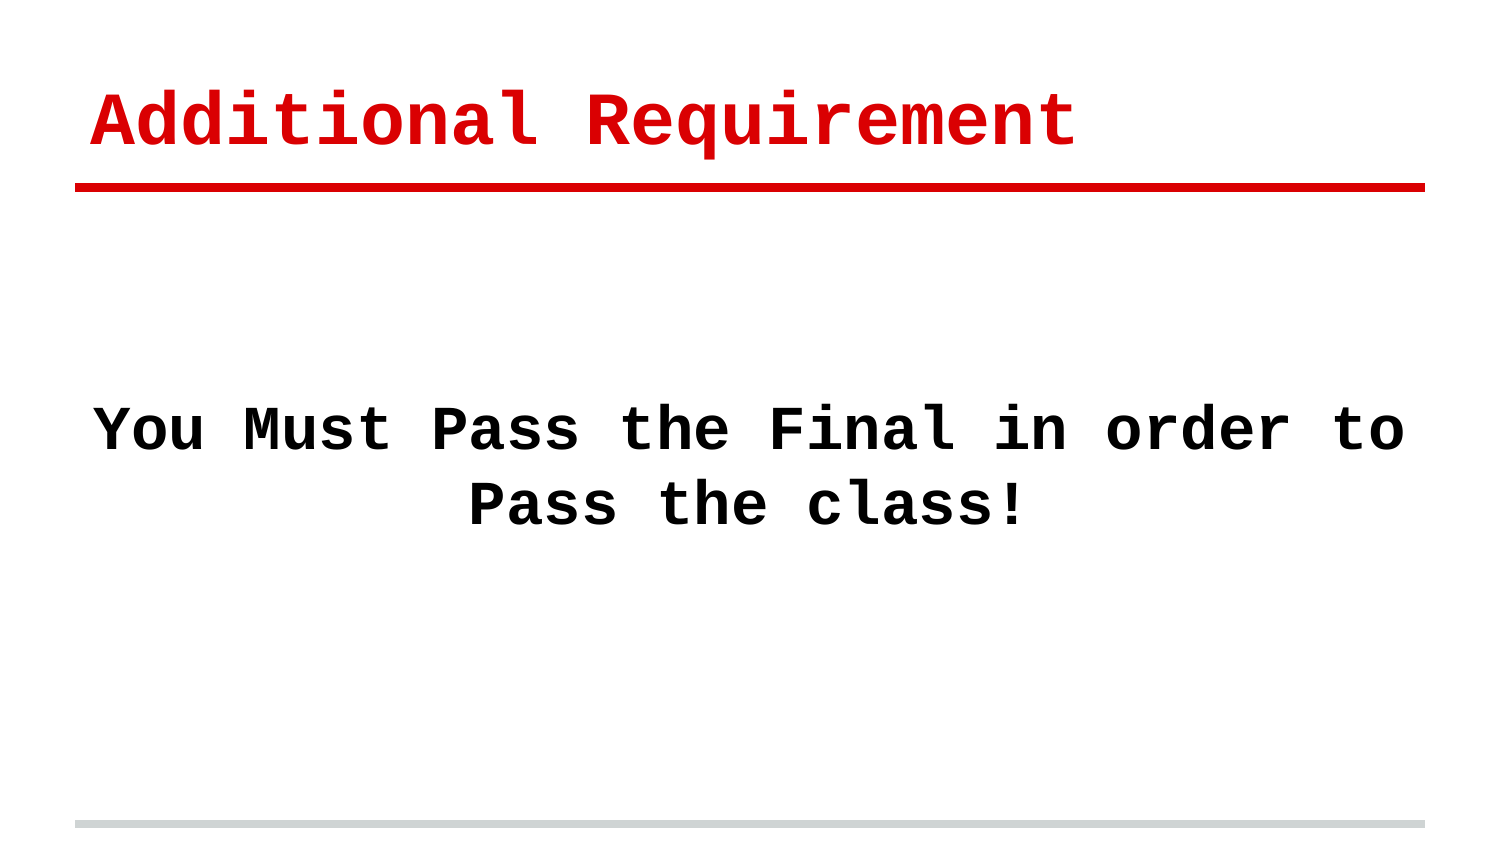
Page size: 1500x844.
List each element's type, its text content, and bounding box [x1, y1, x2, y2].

title Additional Requirement [75, 33, 1425, 175]
list You Must Pass the Final in order to Pass the class! [75, 196, 1425, 808]
